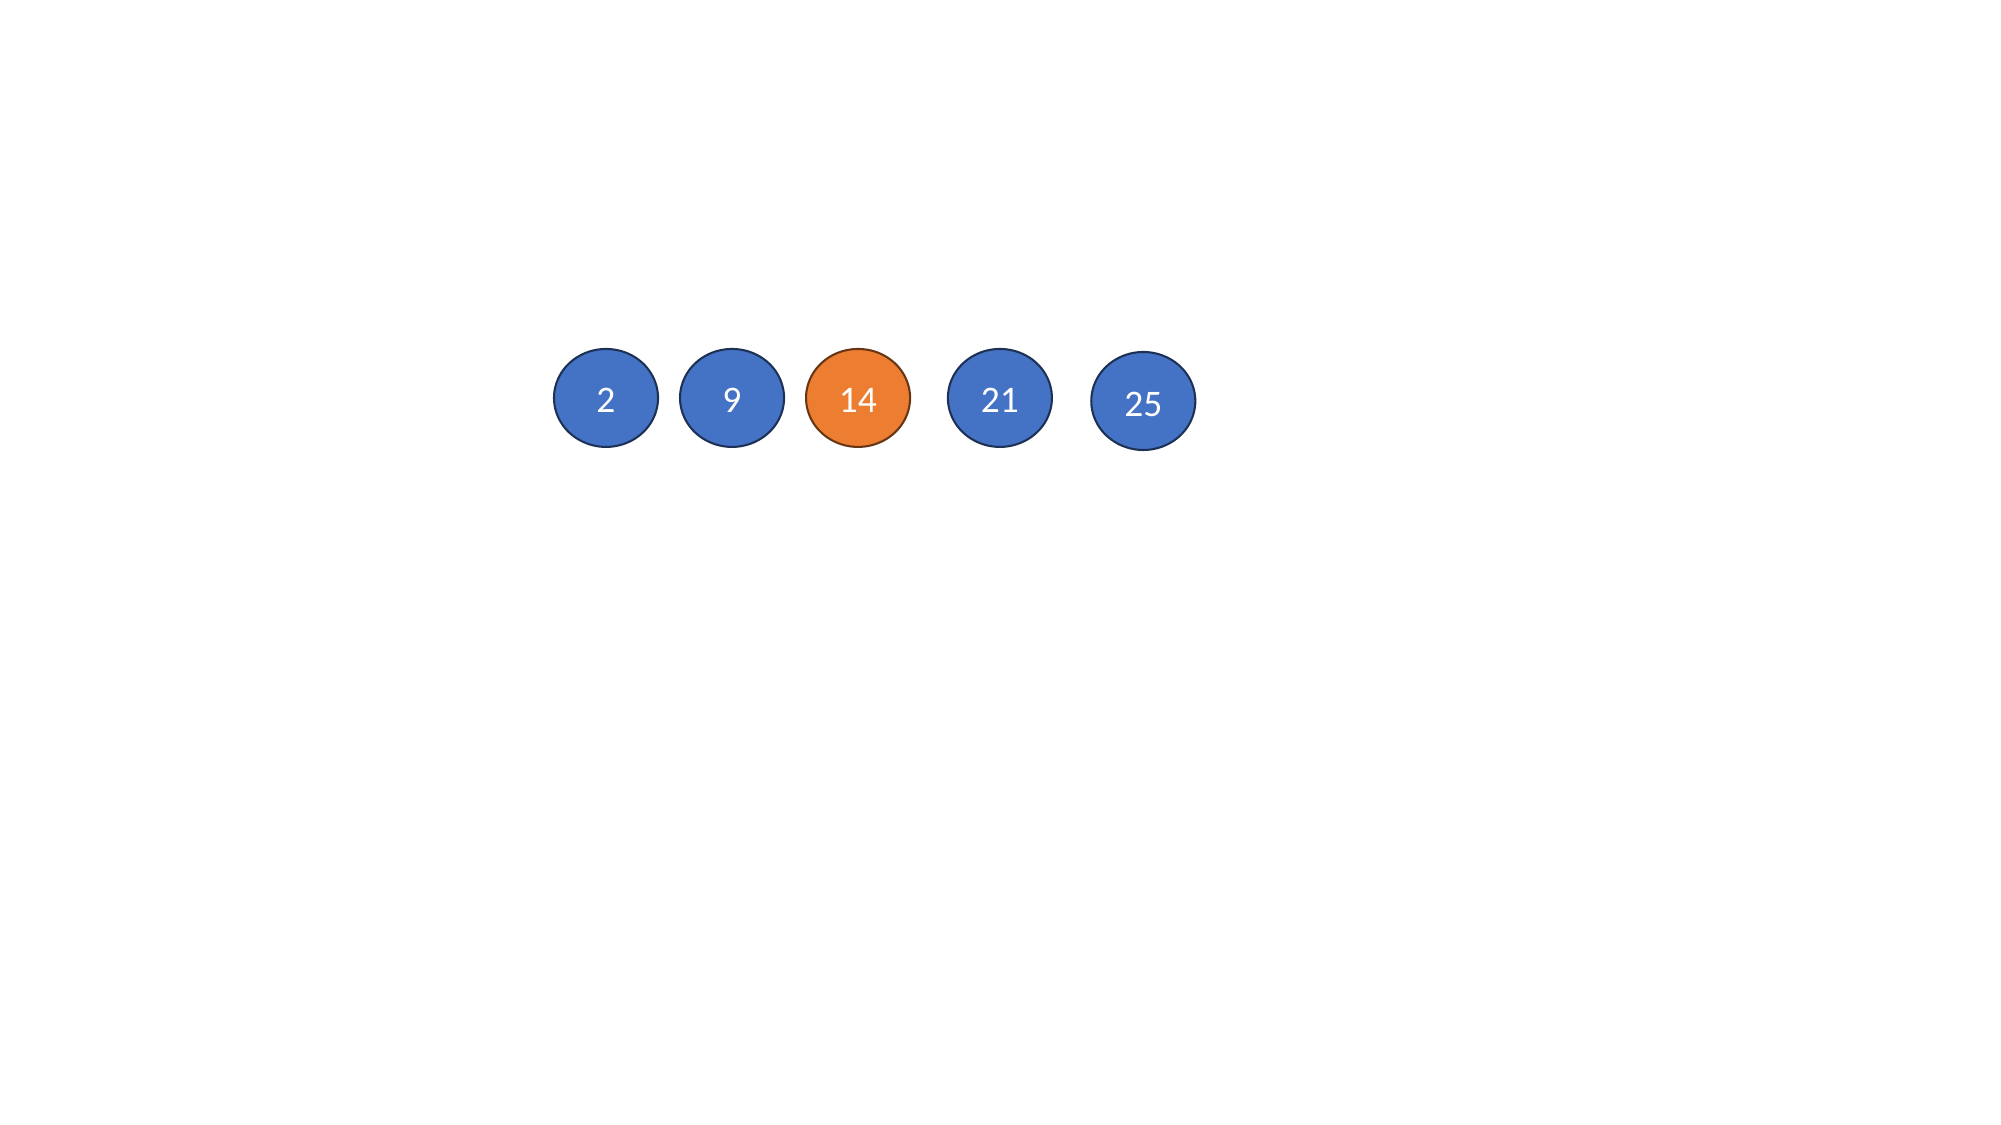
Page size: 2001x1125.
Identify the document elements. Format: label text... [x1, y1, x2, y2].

text_box 25 [1090, 350, 1197, 452]
text_box 21 [946, 347, 1053, 448]
text_box 2 [552, 347, 660, 448]
text_box 9 [678, 347, 786, 448]
text_box 14 [805, 347, 912, 448]
